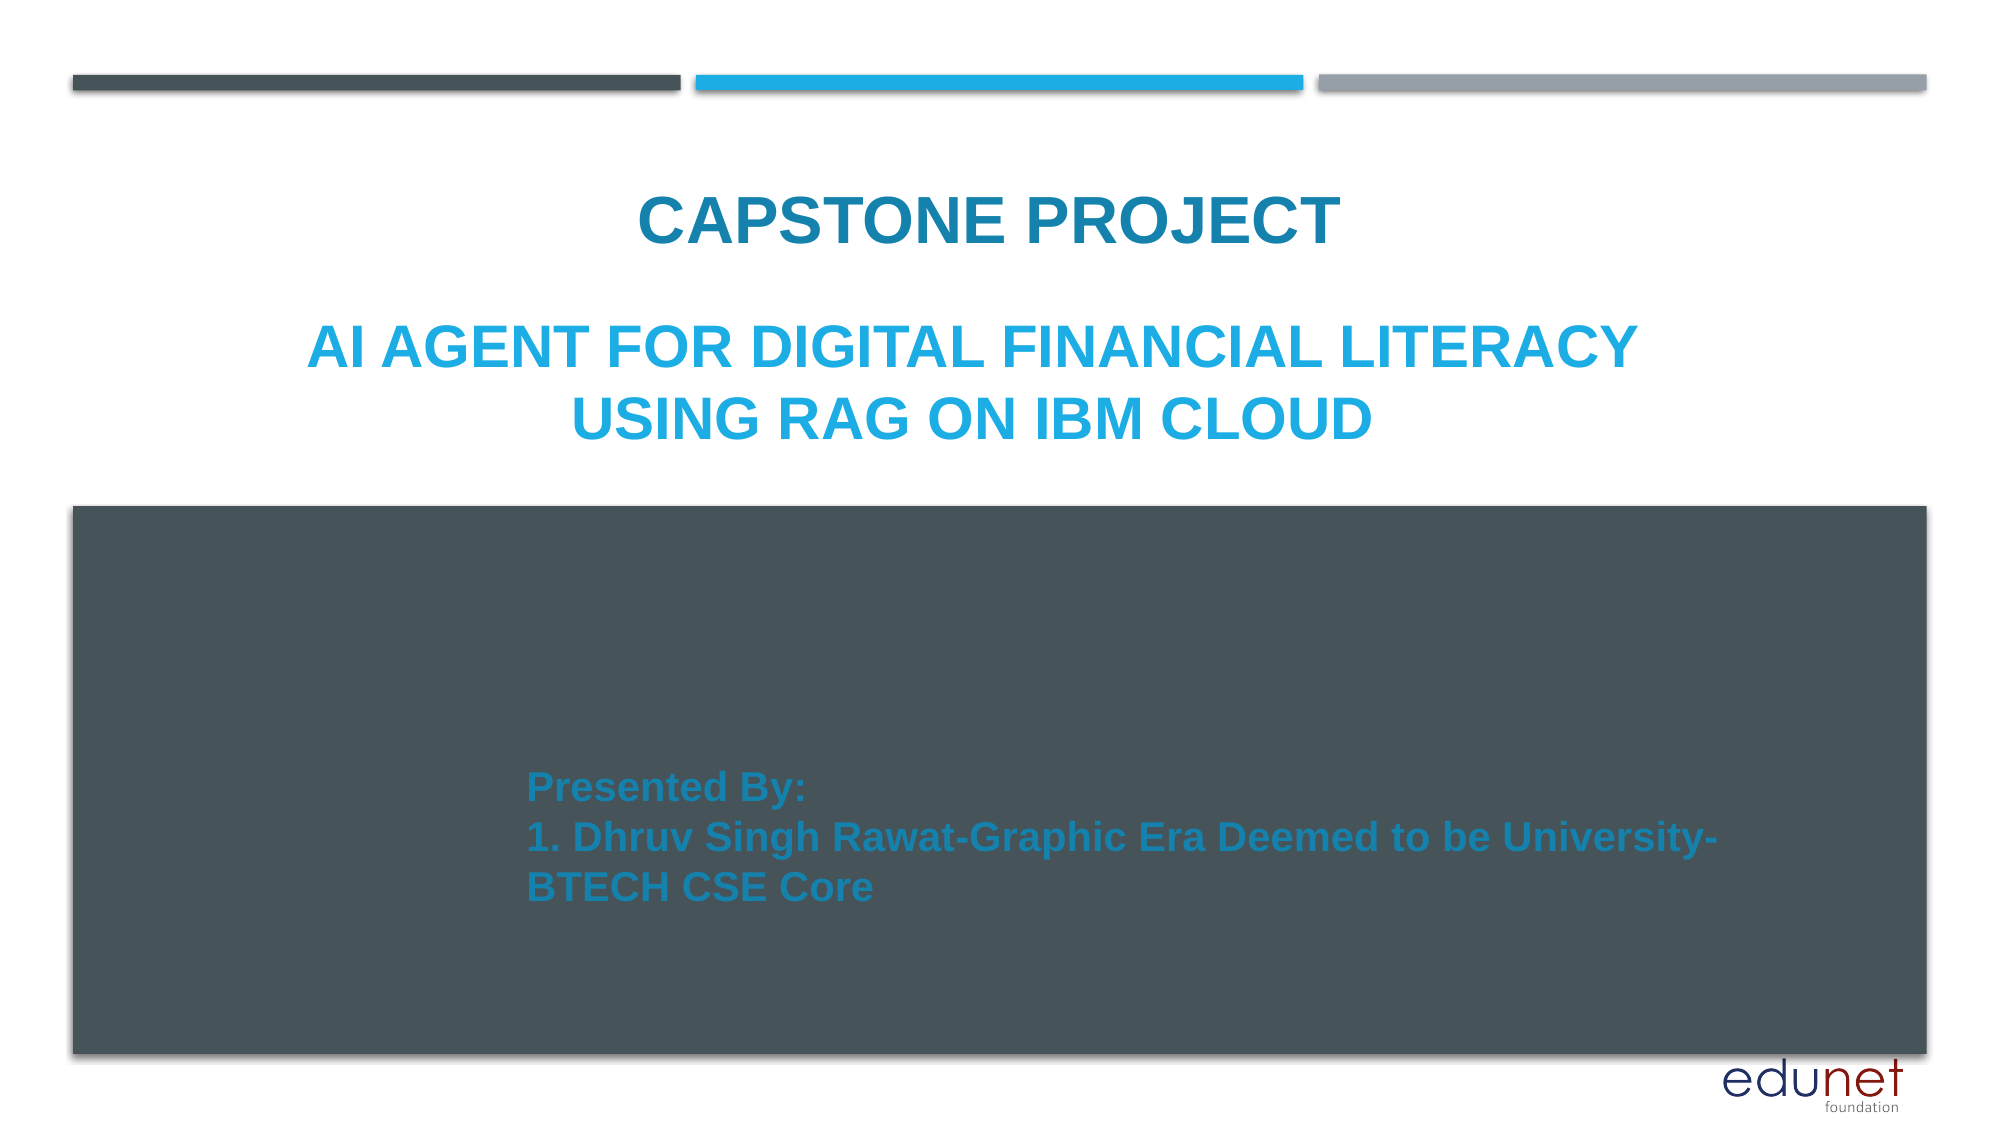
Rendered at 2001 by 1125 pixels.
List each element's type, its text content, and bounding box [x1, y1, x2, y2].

text_box Presented By: 1. Dhruv Singh Rawat-Graphic Era Deemed to be University-BTECH CSE Core [511, 752, 1821, 918]
picture [1719, 1056, 1905, 1116]
text_box CAPSTONE PROJECT [0, 169, 2000, 265]
title AI Agent for Digital Financial Literacy using RAG ON IBM CLOUD [222, 298, 1723, 460]
